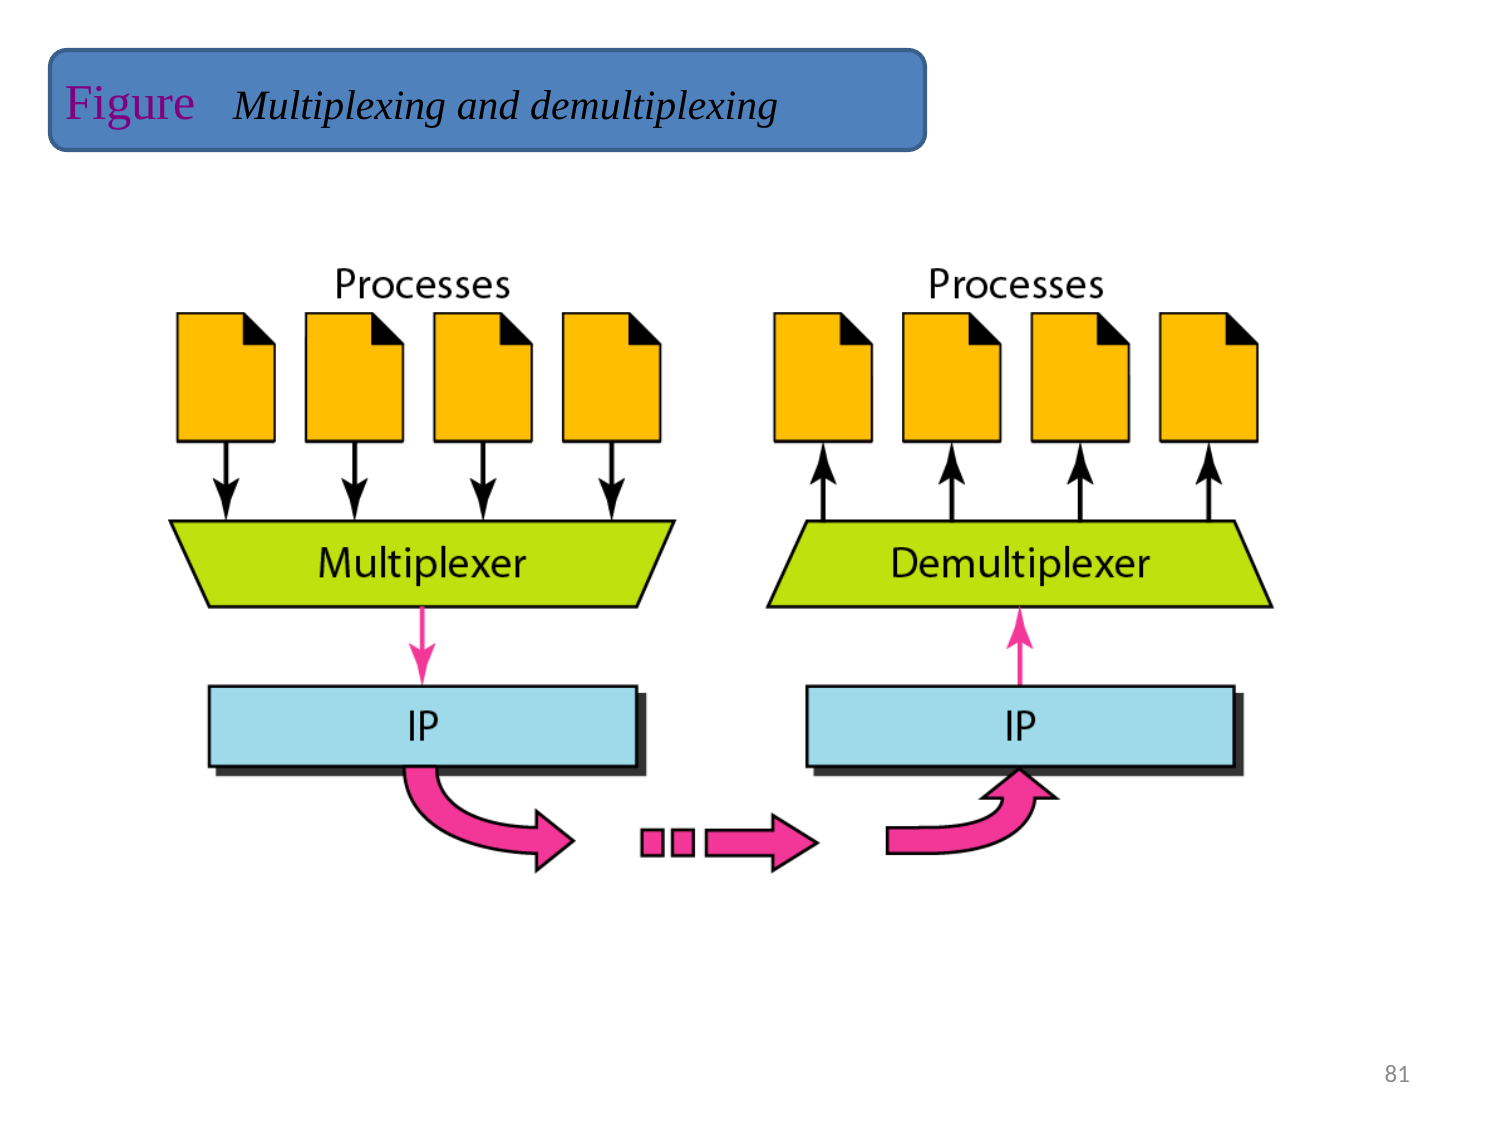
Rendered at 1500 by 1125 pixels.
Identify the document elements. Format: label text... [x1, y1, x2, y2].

text_box [47, 47, 928, 153]
picture [167, 262, 1276, 874]
text_box Figure Multiplexing and demultiplexing [50, 62, 913, 138]
slide_number 81 [1074, 1042, 1425, 1103]
